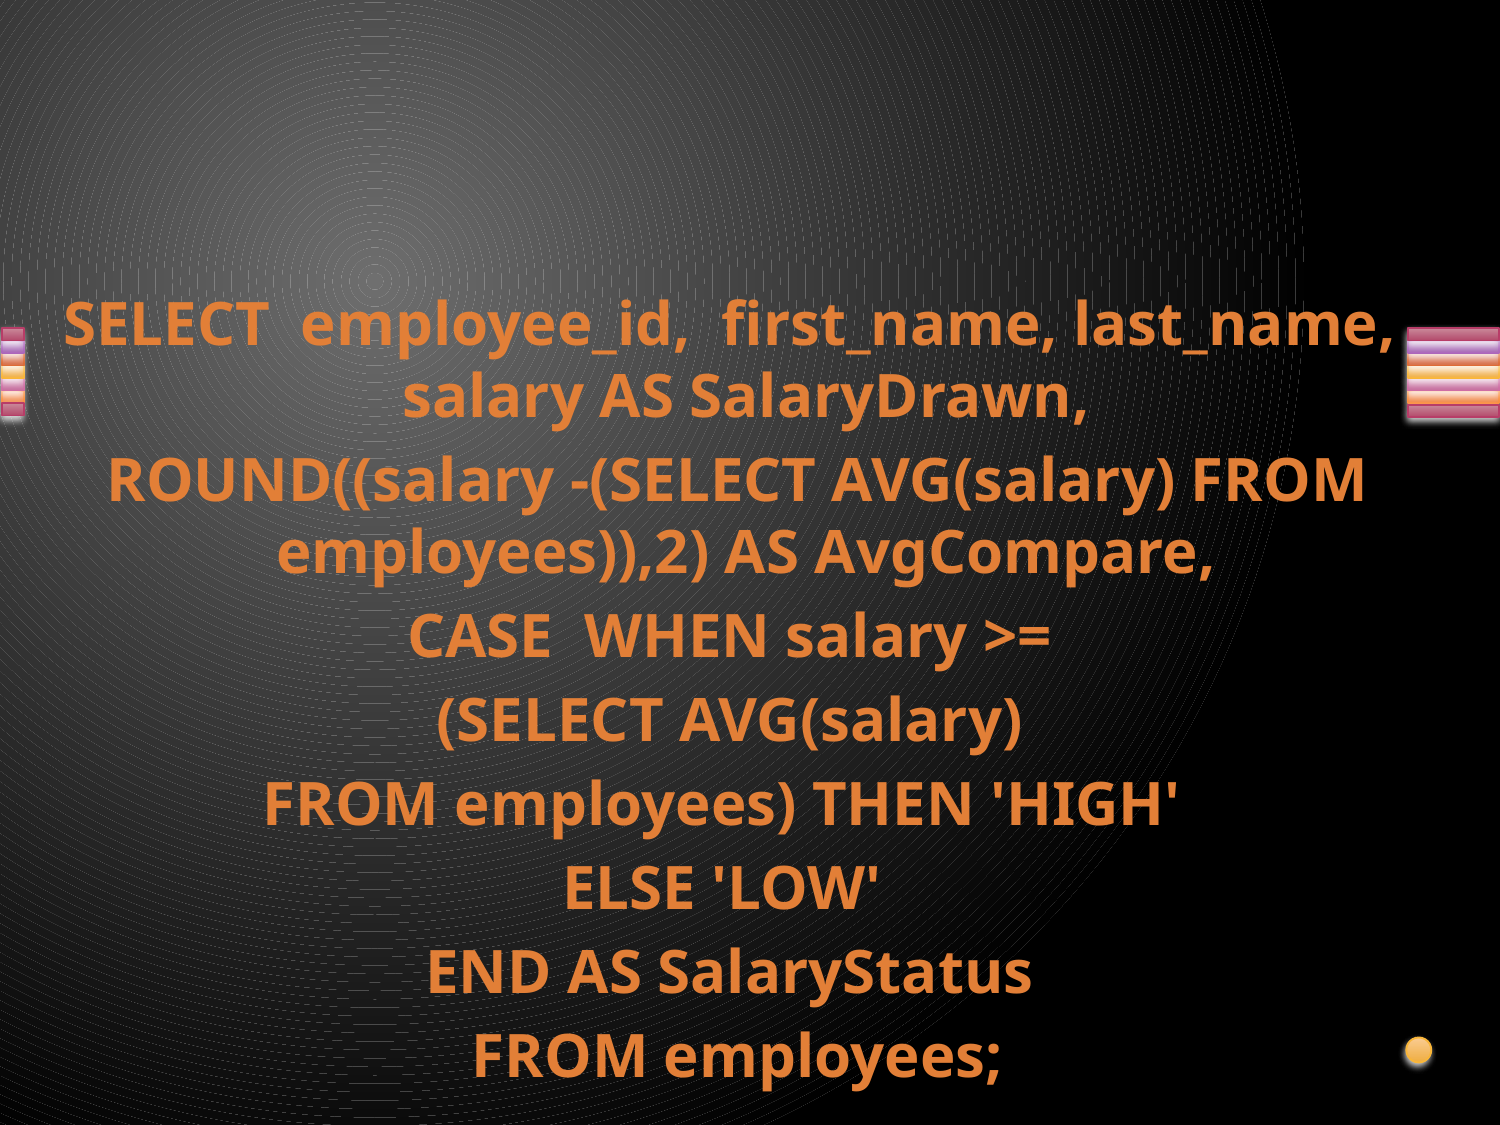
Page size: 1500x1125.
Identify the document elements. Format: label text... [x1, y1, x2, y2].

list SELECT employee_id, first_name, last_name, salary AS SalaryDrawn, ROUND((salary -(SELECT AVG(salary) FROM employees)),2) AS AvgCompare, CASE WHEN salary >= (SELECT AVG(salary) FROM employees) THEN 'HIGH' ELSE 'LOW' END AS SalaryStatus FROM employees; [37, 275, 1438, 1100]
